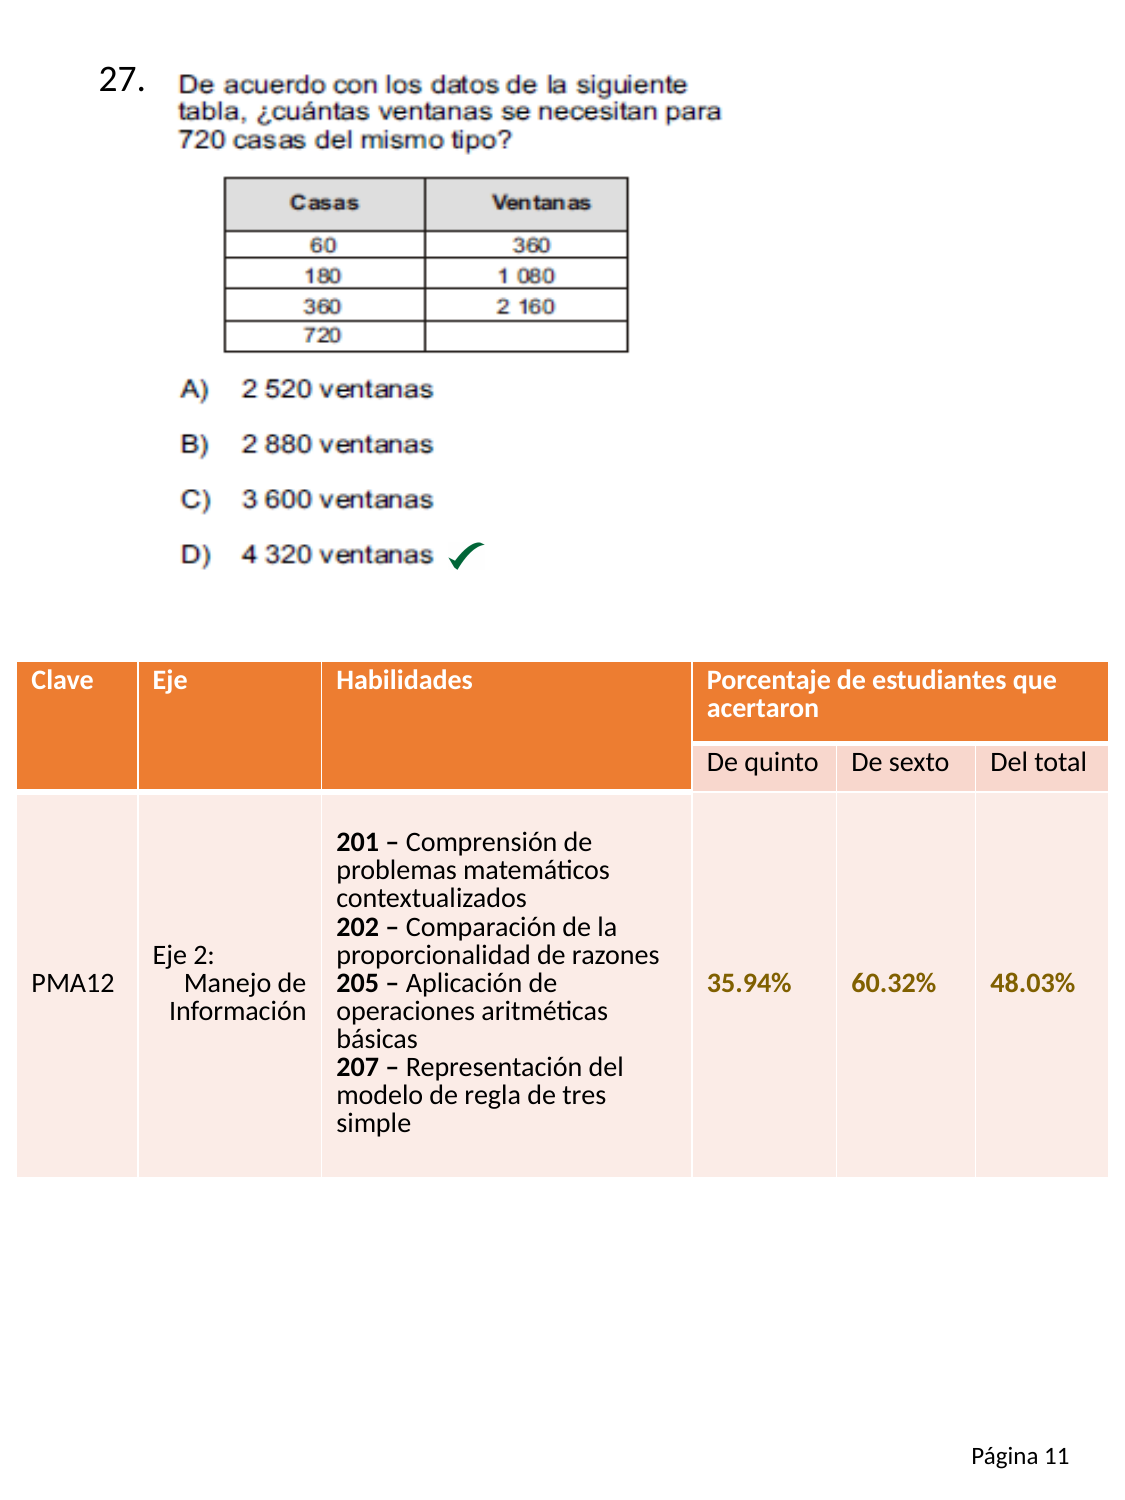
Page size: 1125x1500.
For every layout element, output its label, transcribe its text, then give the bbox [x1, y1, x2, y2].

table_cell 201 – Comprensión de problemas matemáticos contextualizados 202 – Comparación de la proporcionalidad de razones 205 – Aplicación de operaciones aritméticas básicas 207 – Representación del modelo de regla de tres simple [322, 795, 691, 1177]
table_cell Eje 2: Manejo de Información [139, 795, 321, 1177]
table_header Habilidades [322, 662, 691, 789]
table_cell 48.03% [976, 793, 1108, 1177]
text_box Página 11 [956, 1432, 1085, 1478]
table_header Eje [139, 662, 321, 789]
table_cell De quinto [693, 746, 836, 791]
table_cell Del total [976, 746, 1108, 791]
table_header Clave [17, 662, 137, 789]
table_cell 60.32% [837, 793, 975, 1177]
table_cell 35.94% [693, 793, 836, 1177]
table_header Porcentaje de estudiantes que acertaron [693, 662, 1108, 741]
table_cell De sexto [837, 746, 975, 791]
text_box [81, 46, 734, 580]
picture [448, 542, 485, 570]
table_cell PMA12 [17, 795, 137, 1177]
